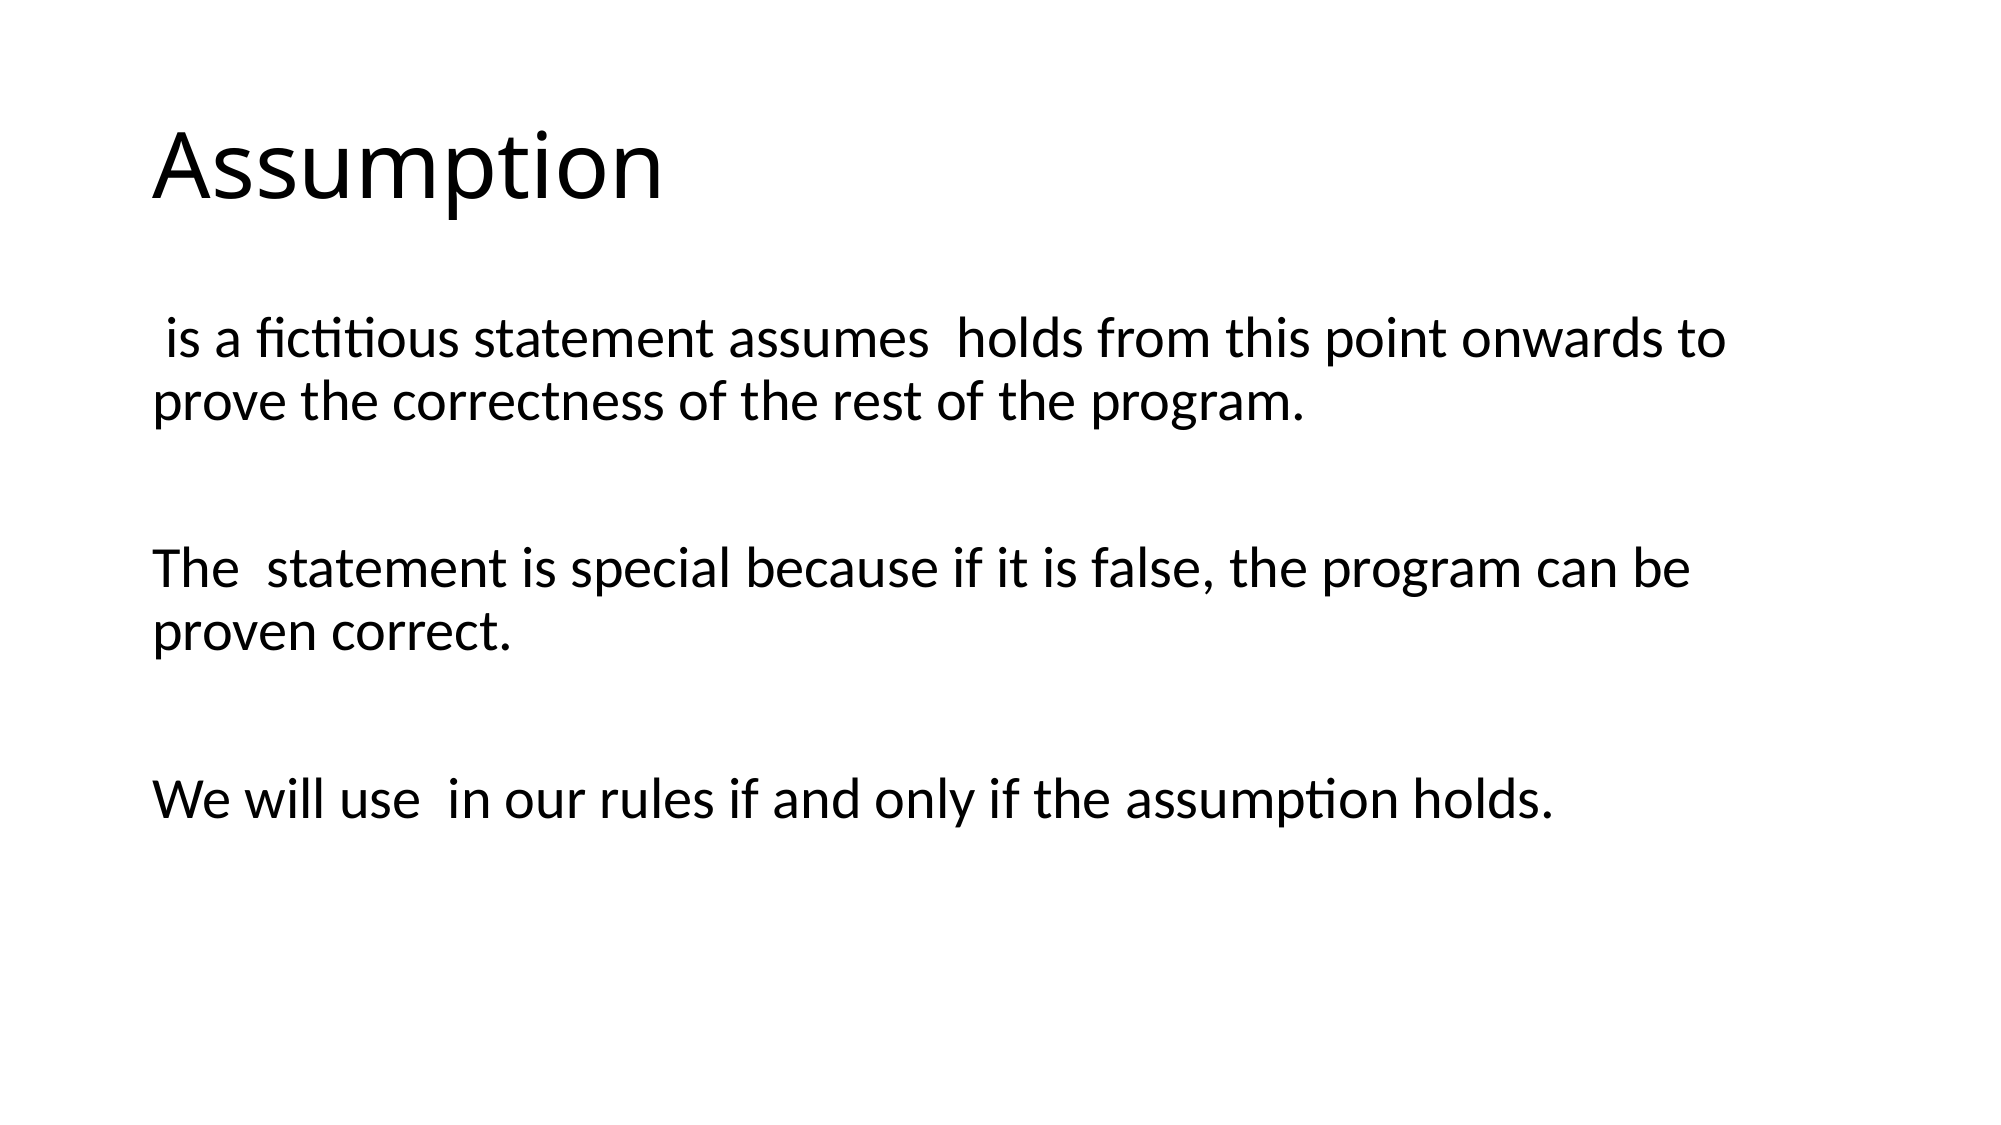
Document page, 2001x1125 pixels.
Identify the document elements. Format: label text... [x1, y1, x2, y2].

title Assumption [137, 59, 1863, 278]
